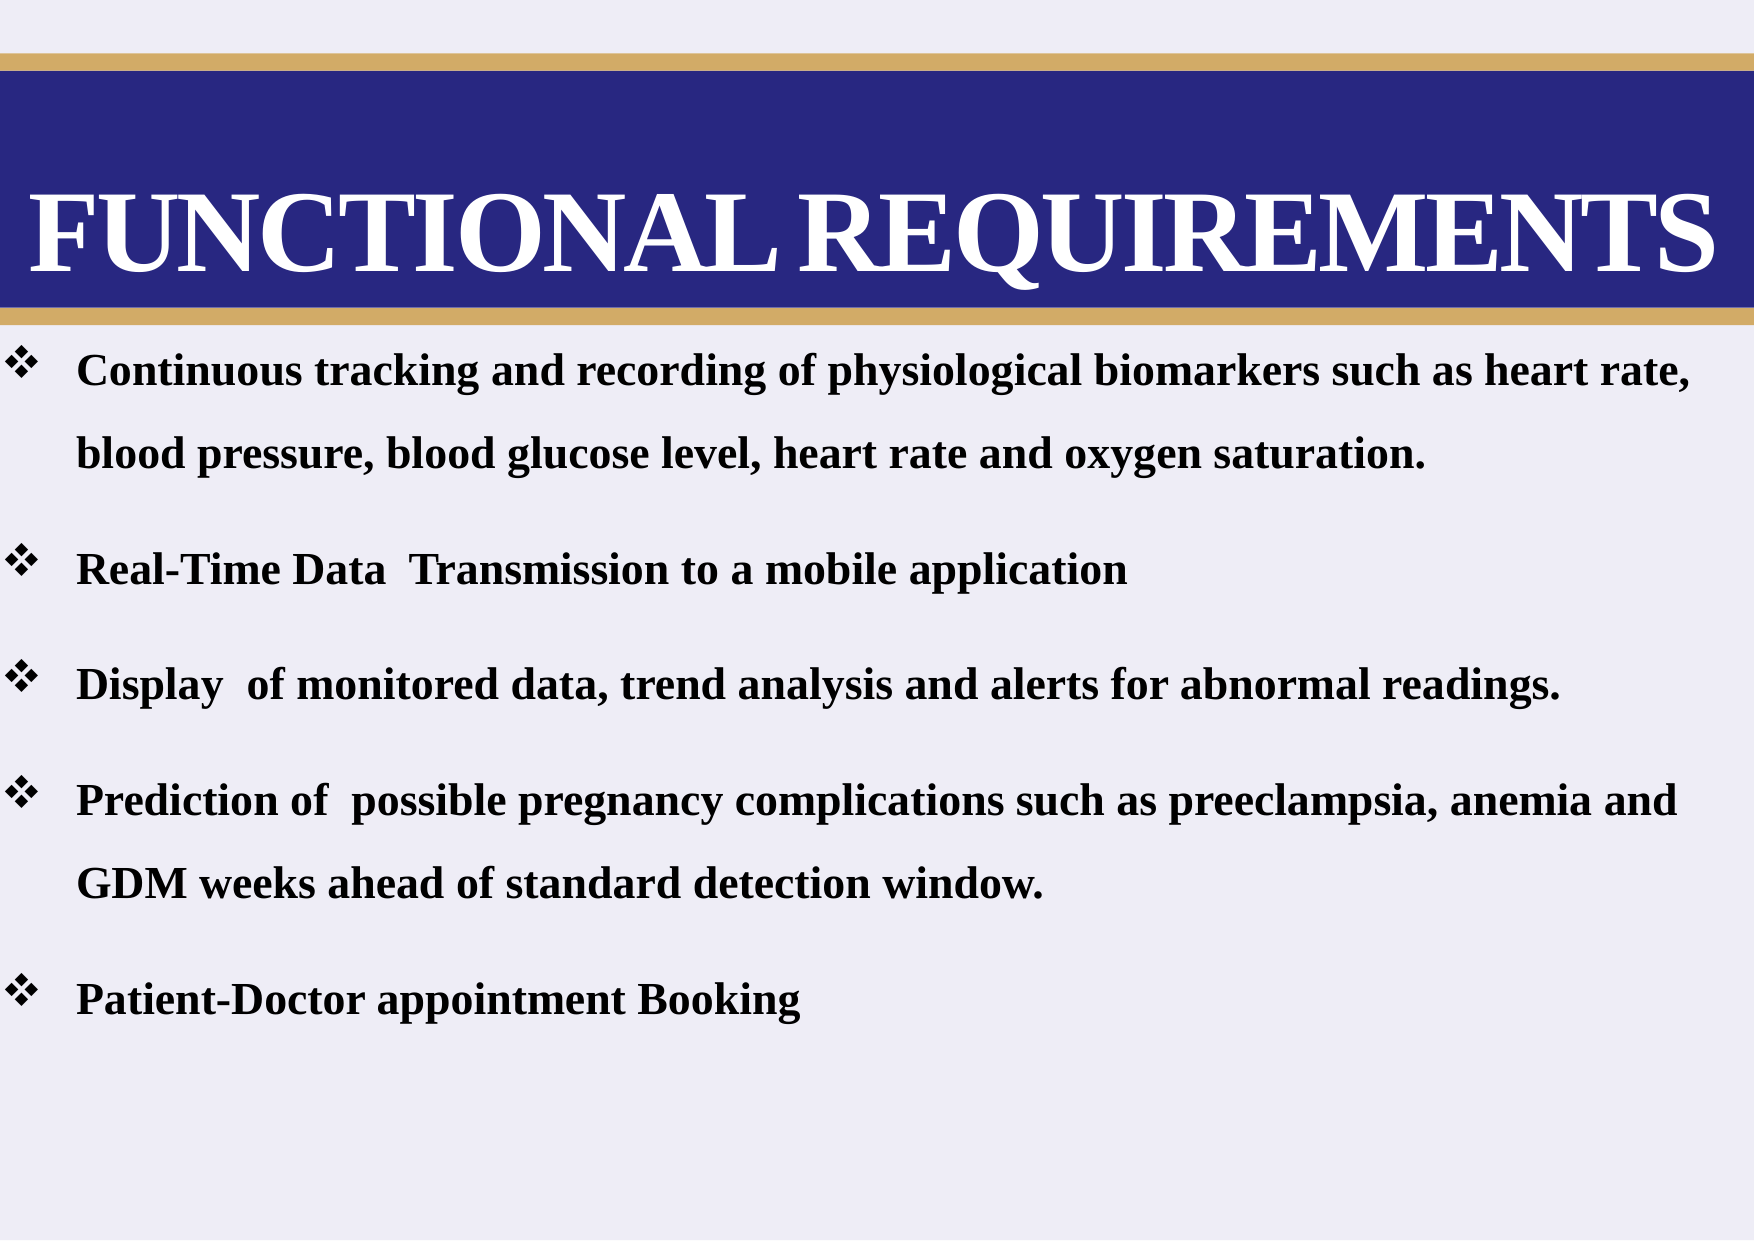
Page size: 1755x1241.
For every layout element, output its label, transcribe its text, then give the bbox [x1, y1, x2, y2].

title FUNCTIONAL REQUIREMENTS [26, 152, 1755, 362]
text_box Continuous tracking and recording of physiological biomarkers such as heart rate, blood pressure, blood glucose level, heart rate and oxygen saturation. Real-Time Data Transmission to a mobile application Display of monitored data, trend analysis and alerts for abnormal readings. Prediction of possible pregnancy complications such as preeclampsia, anemia and GDM weeks ahead of standard detection window. Patient-Doctor appointment Booking [0, 277, 1752, 1241]
